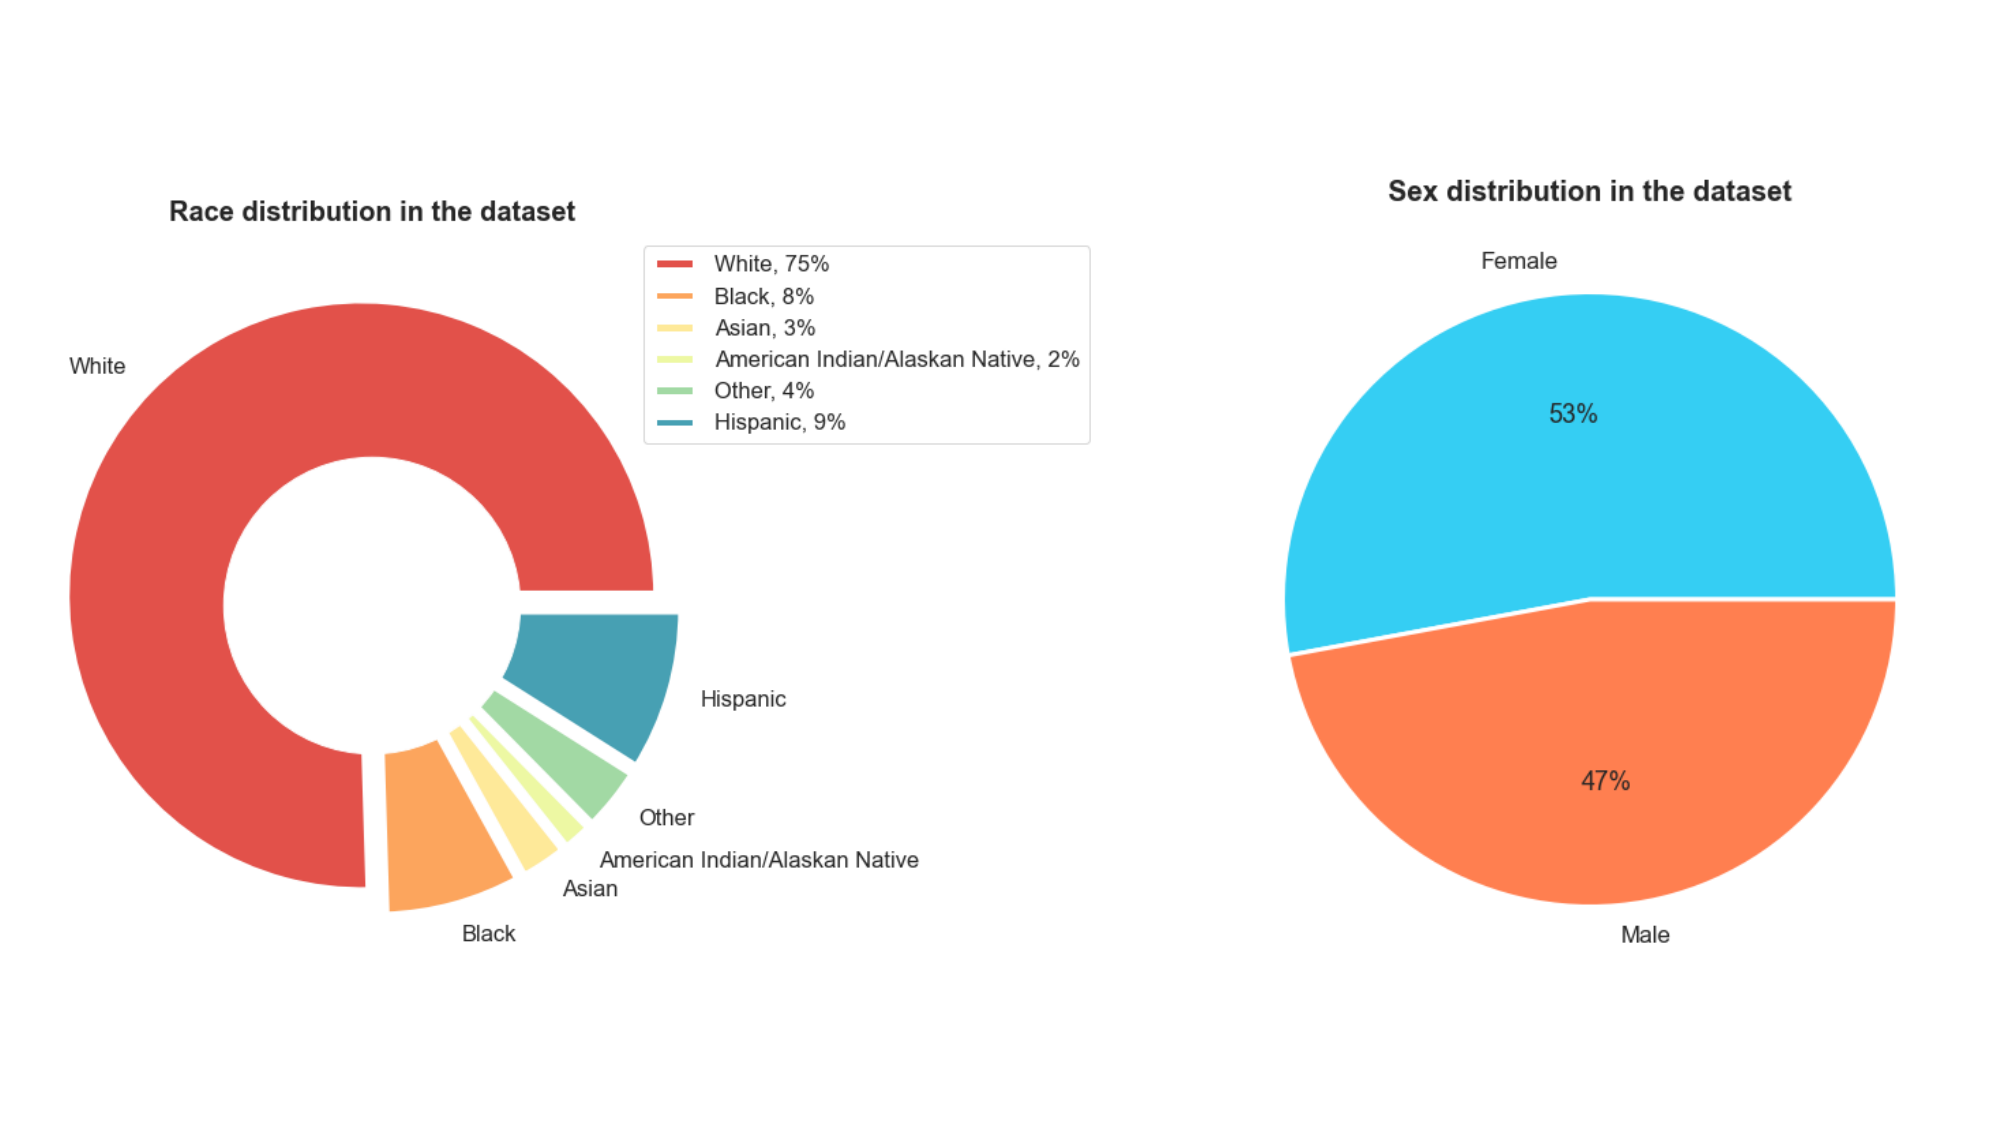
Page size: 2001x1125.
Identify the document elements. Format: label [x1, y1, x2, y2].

picture [0, 172, 1121, 982]
picture [1206, 155, 2000, 998]
